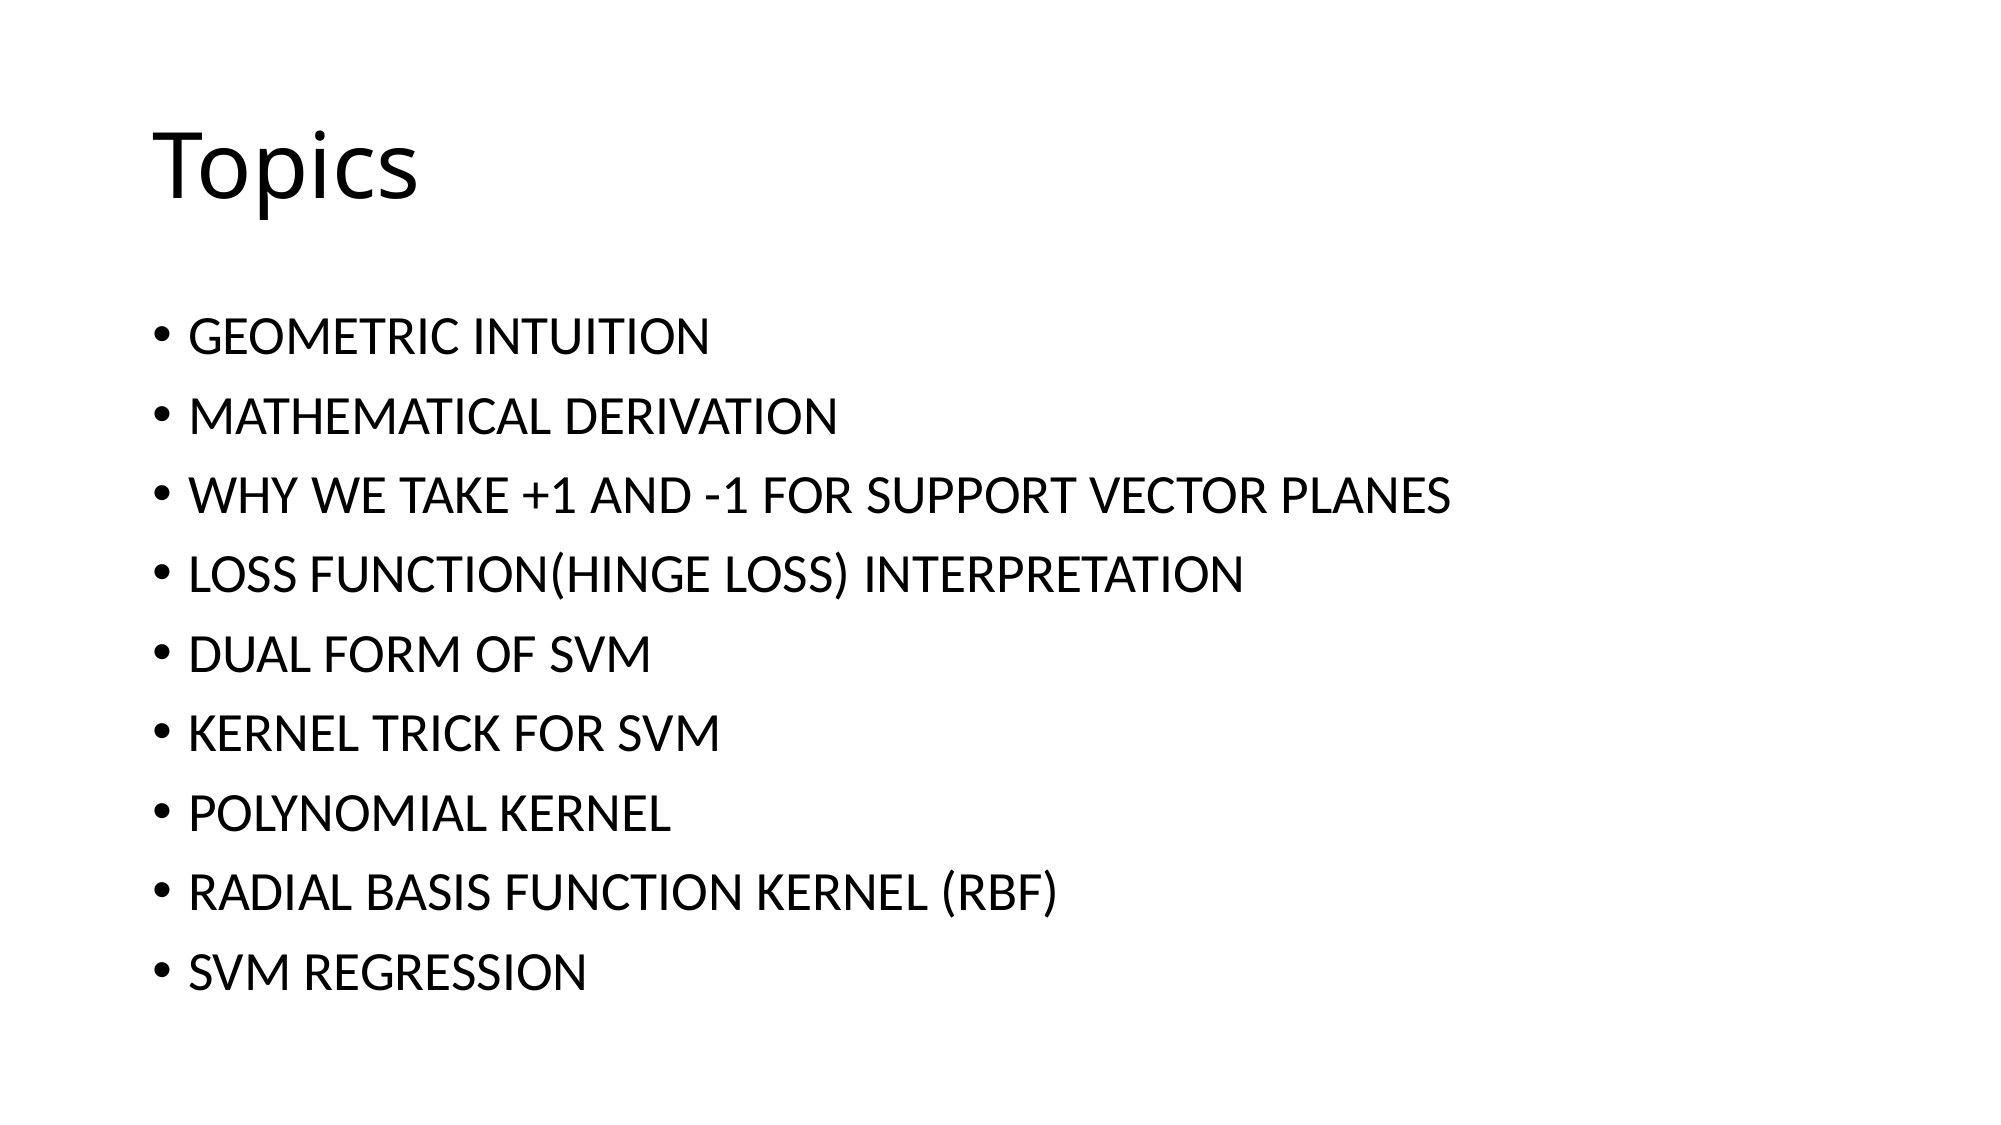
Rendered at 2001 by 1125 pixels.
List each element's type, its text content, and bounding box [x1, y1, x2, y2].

list GEOMETRIC INTUITION MATHEMATICAL DERIVATION WHY WE TAKE +1 AND -1 FOR SUPPORT VECTOR PLANES LOSS FUNCTION(HINGE LOSS) INTERPRETATION DUAL FORM OF SVM KERNEL TRICK FOR SVM POLYNOMIAL KERNEL RADIAL BASIS FUNCTION KERNEL (RBF) SVM REGRESSION [137, 299, 1863, 1014]
title Topics [137, 59, 1863, 278]
